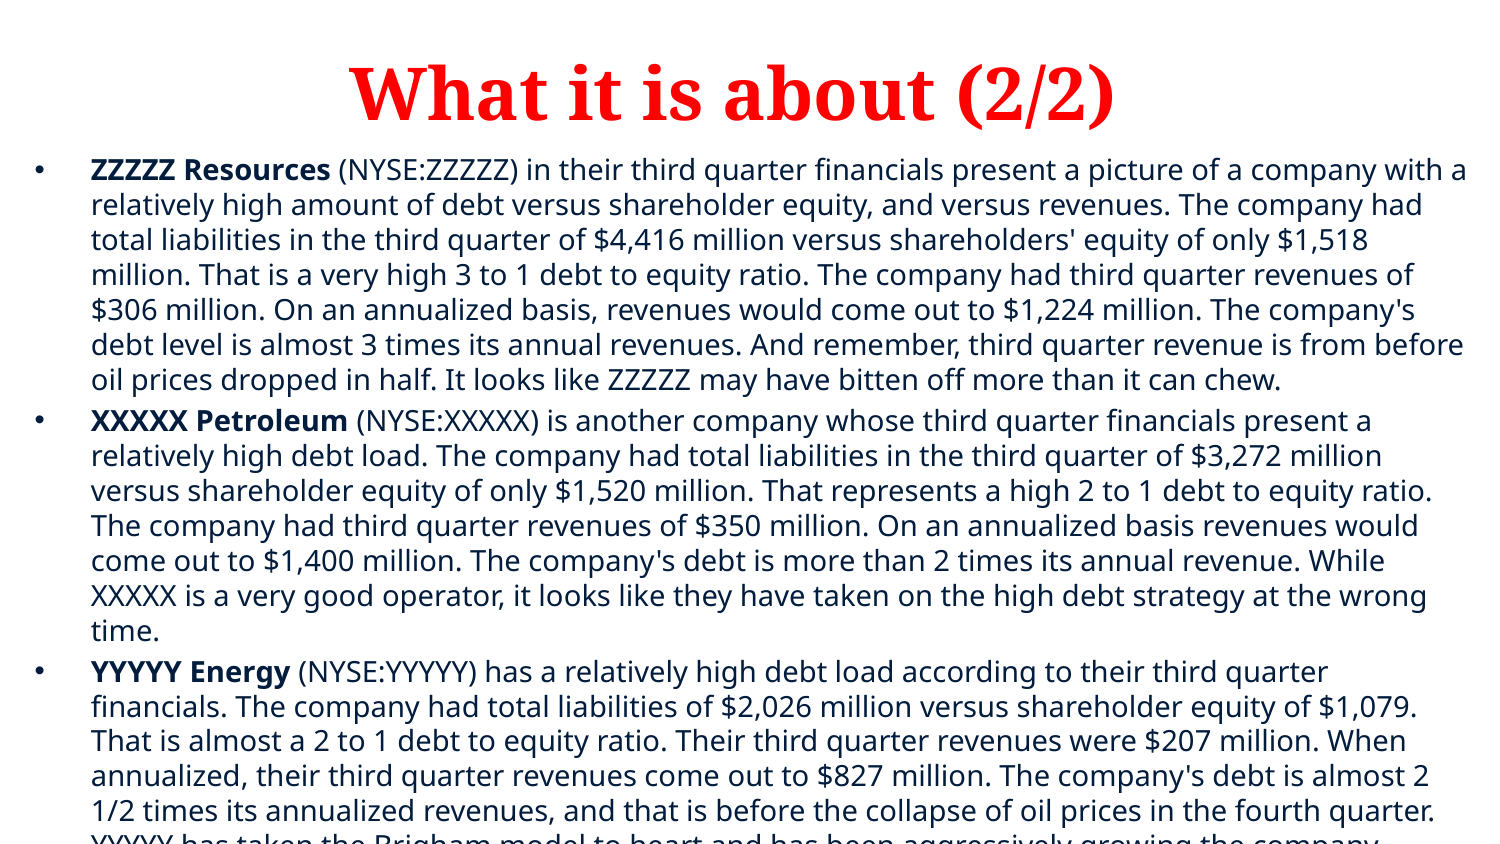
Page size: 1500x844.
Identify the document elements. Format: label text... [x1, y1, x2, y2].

title What it is about (2/2) [41, 40, 1425, 144]
list ZZZZZ Resources (NYSE:ZZZZZ) in their third quarter financials present a picture of a company with a relatively high amount of debt versus shareholder equity, and versus revenues. The company had total liabilities in the third quarter of $4,416 million versus shareholders' equity of only $1,518 million. That is a very high 3 to 1 debt to equity ratio. The company had third quarter revenues of $306 million. On an annualized basis, revenues would come out to $1,224 million. The company's debt level is almost 3 times its annual revenues. And remember, third quarter revenue is from before oil prices dropped in half. It looks like ZZZZZ may have bitten off more than it can chew. XXXXX Petroleum (NYSE:XXXXX) is another company whose third quarter financials present a relatively high debt load. The company had total liabilities in the third quarter of $3,272 million versus shareholder equity of only $1,520 million. That represents a high 2 to 1 debt to equity ratio. The company had third quarter revenues of $350 million. On an annualized basis revenues would come out to $1,400 million. The company's debt is more than 2 times its annual revenue. While XXXXX is a very good operator, it looks like they have taken on the high debt strategy at the wrong time. YYYYY Energy (NYSE:YYYYY) has a relatively high debt load according to their third quarter financials. The company had total liabilities of $2,026 million versus shareholder equity of $1,079. That is almost a 2 to 1 debt to equity ratio. Their third quarter revenues were $207 million. When annualized, their third quarter revenues come out to $827 million. The company's debt is almost 2 1/2 times its annualized revenues, and that is before the collapse of oil prices in the fourth quarter. YYYYY has taken the Brigham model to heart and has been aggressively growing the company. [19, 144, 1484, 691]
